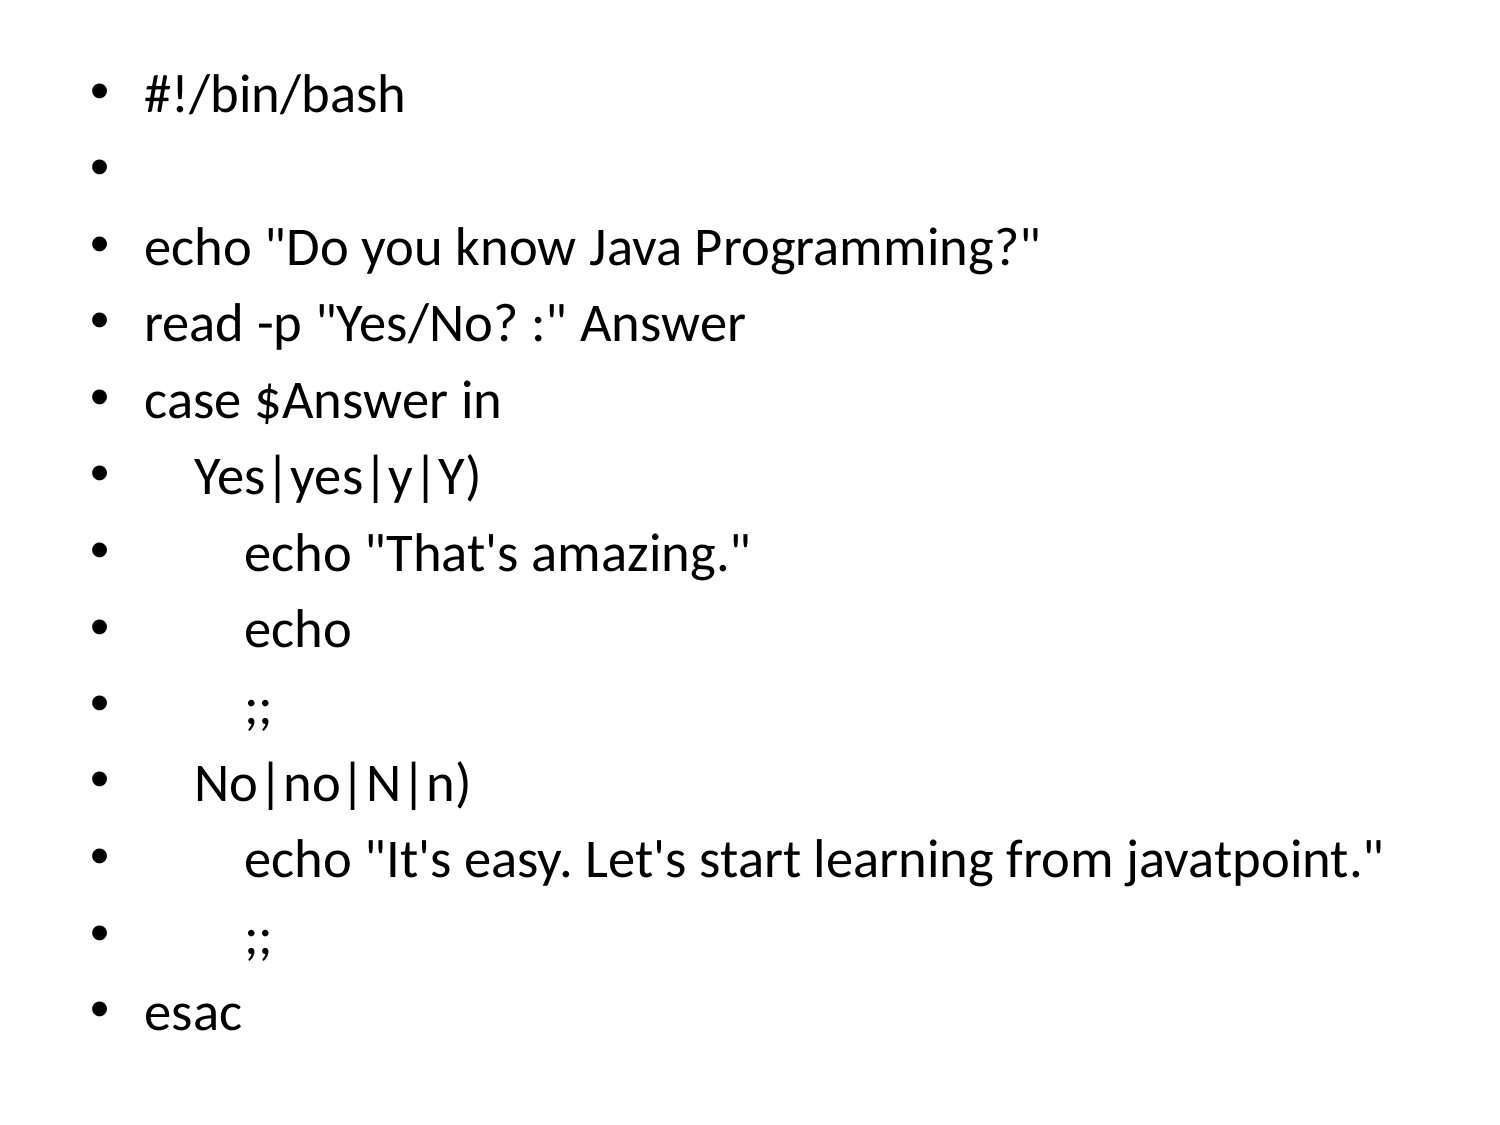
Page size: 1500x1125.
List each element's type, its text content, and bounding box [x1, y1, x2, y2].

list #!/bin/bash echo "Do you know Java Programming?" read -p "Yes/No? :" Answer case $Answer in Yes|yes|y|Y) echo "That's amazing." echo ;; No|no|N|n) echo "It's easy. Let's start learning from javatpoint." ;; esac [75, 50, 1425, 1075]
